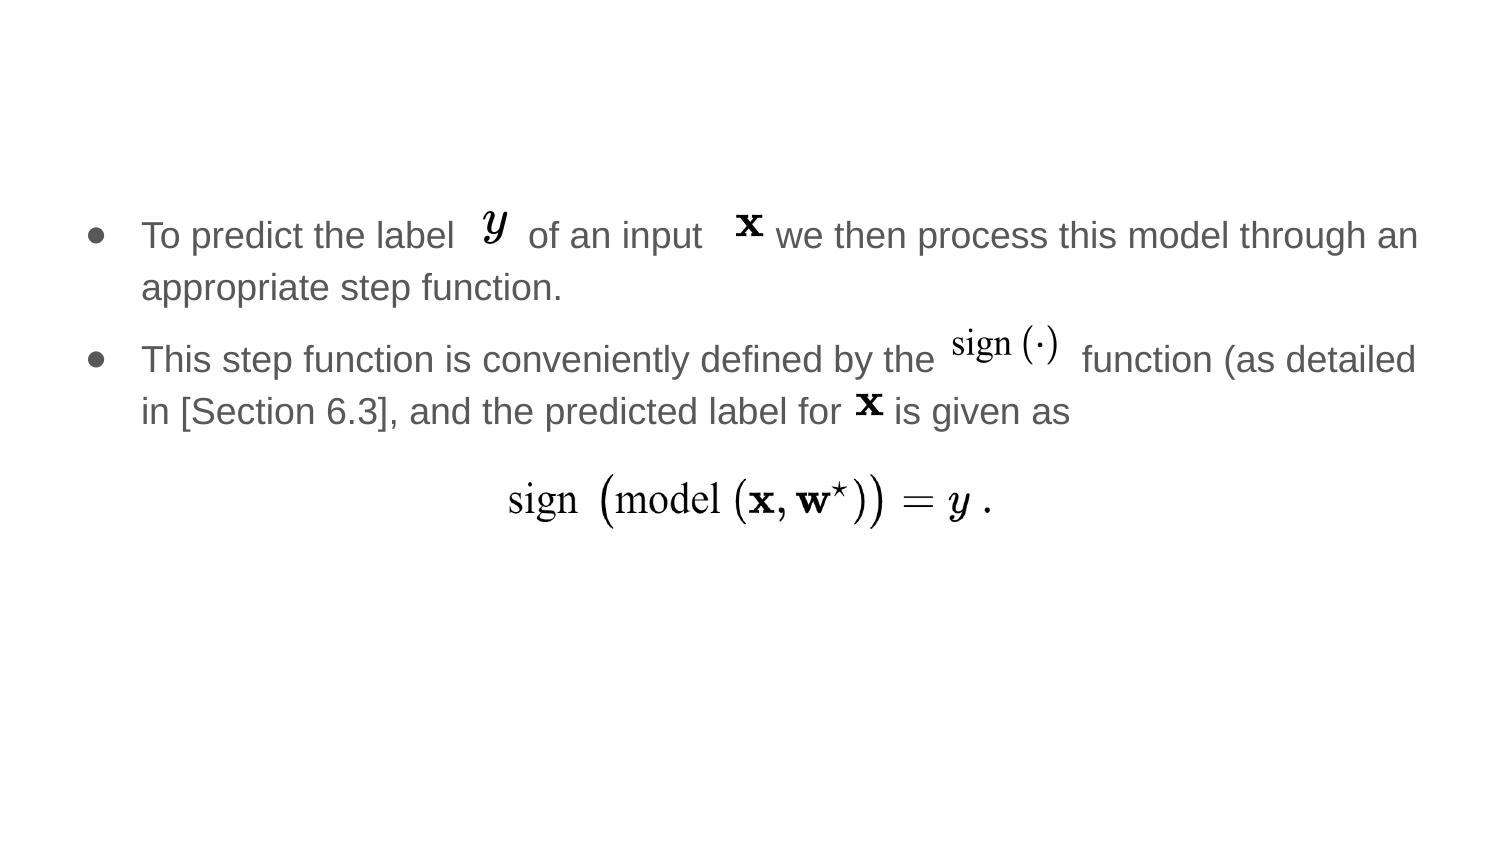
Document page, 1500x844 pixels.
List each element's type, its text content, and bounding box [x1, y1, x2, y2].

picture [855, 389, 886, 423]
picture [950, 317, 1061, 369]
picture [482, 205, 508, 248]
picture [507, 469, 993, 532]
picture [735, 210, 765, 244]
list To predict the label of an input we then process this model through an appropriate step function. This step function is conveniently defined by the function (as detailed in [Section 6.3], and the predicted label for is given as [50, 188, 1450, 750]
